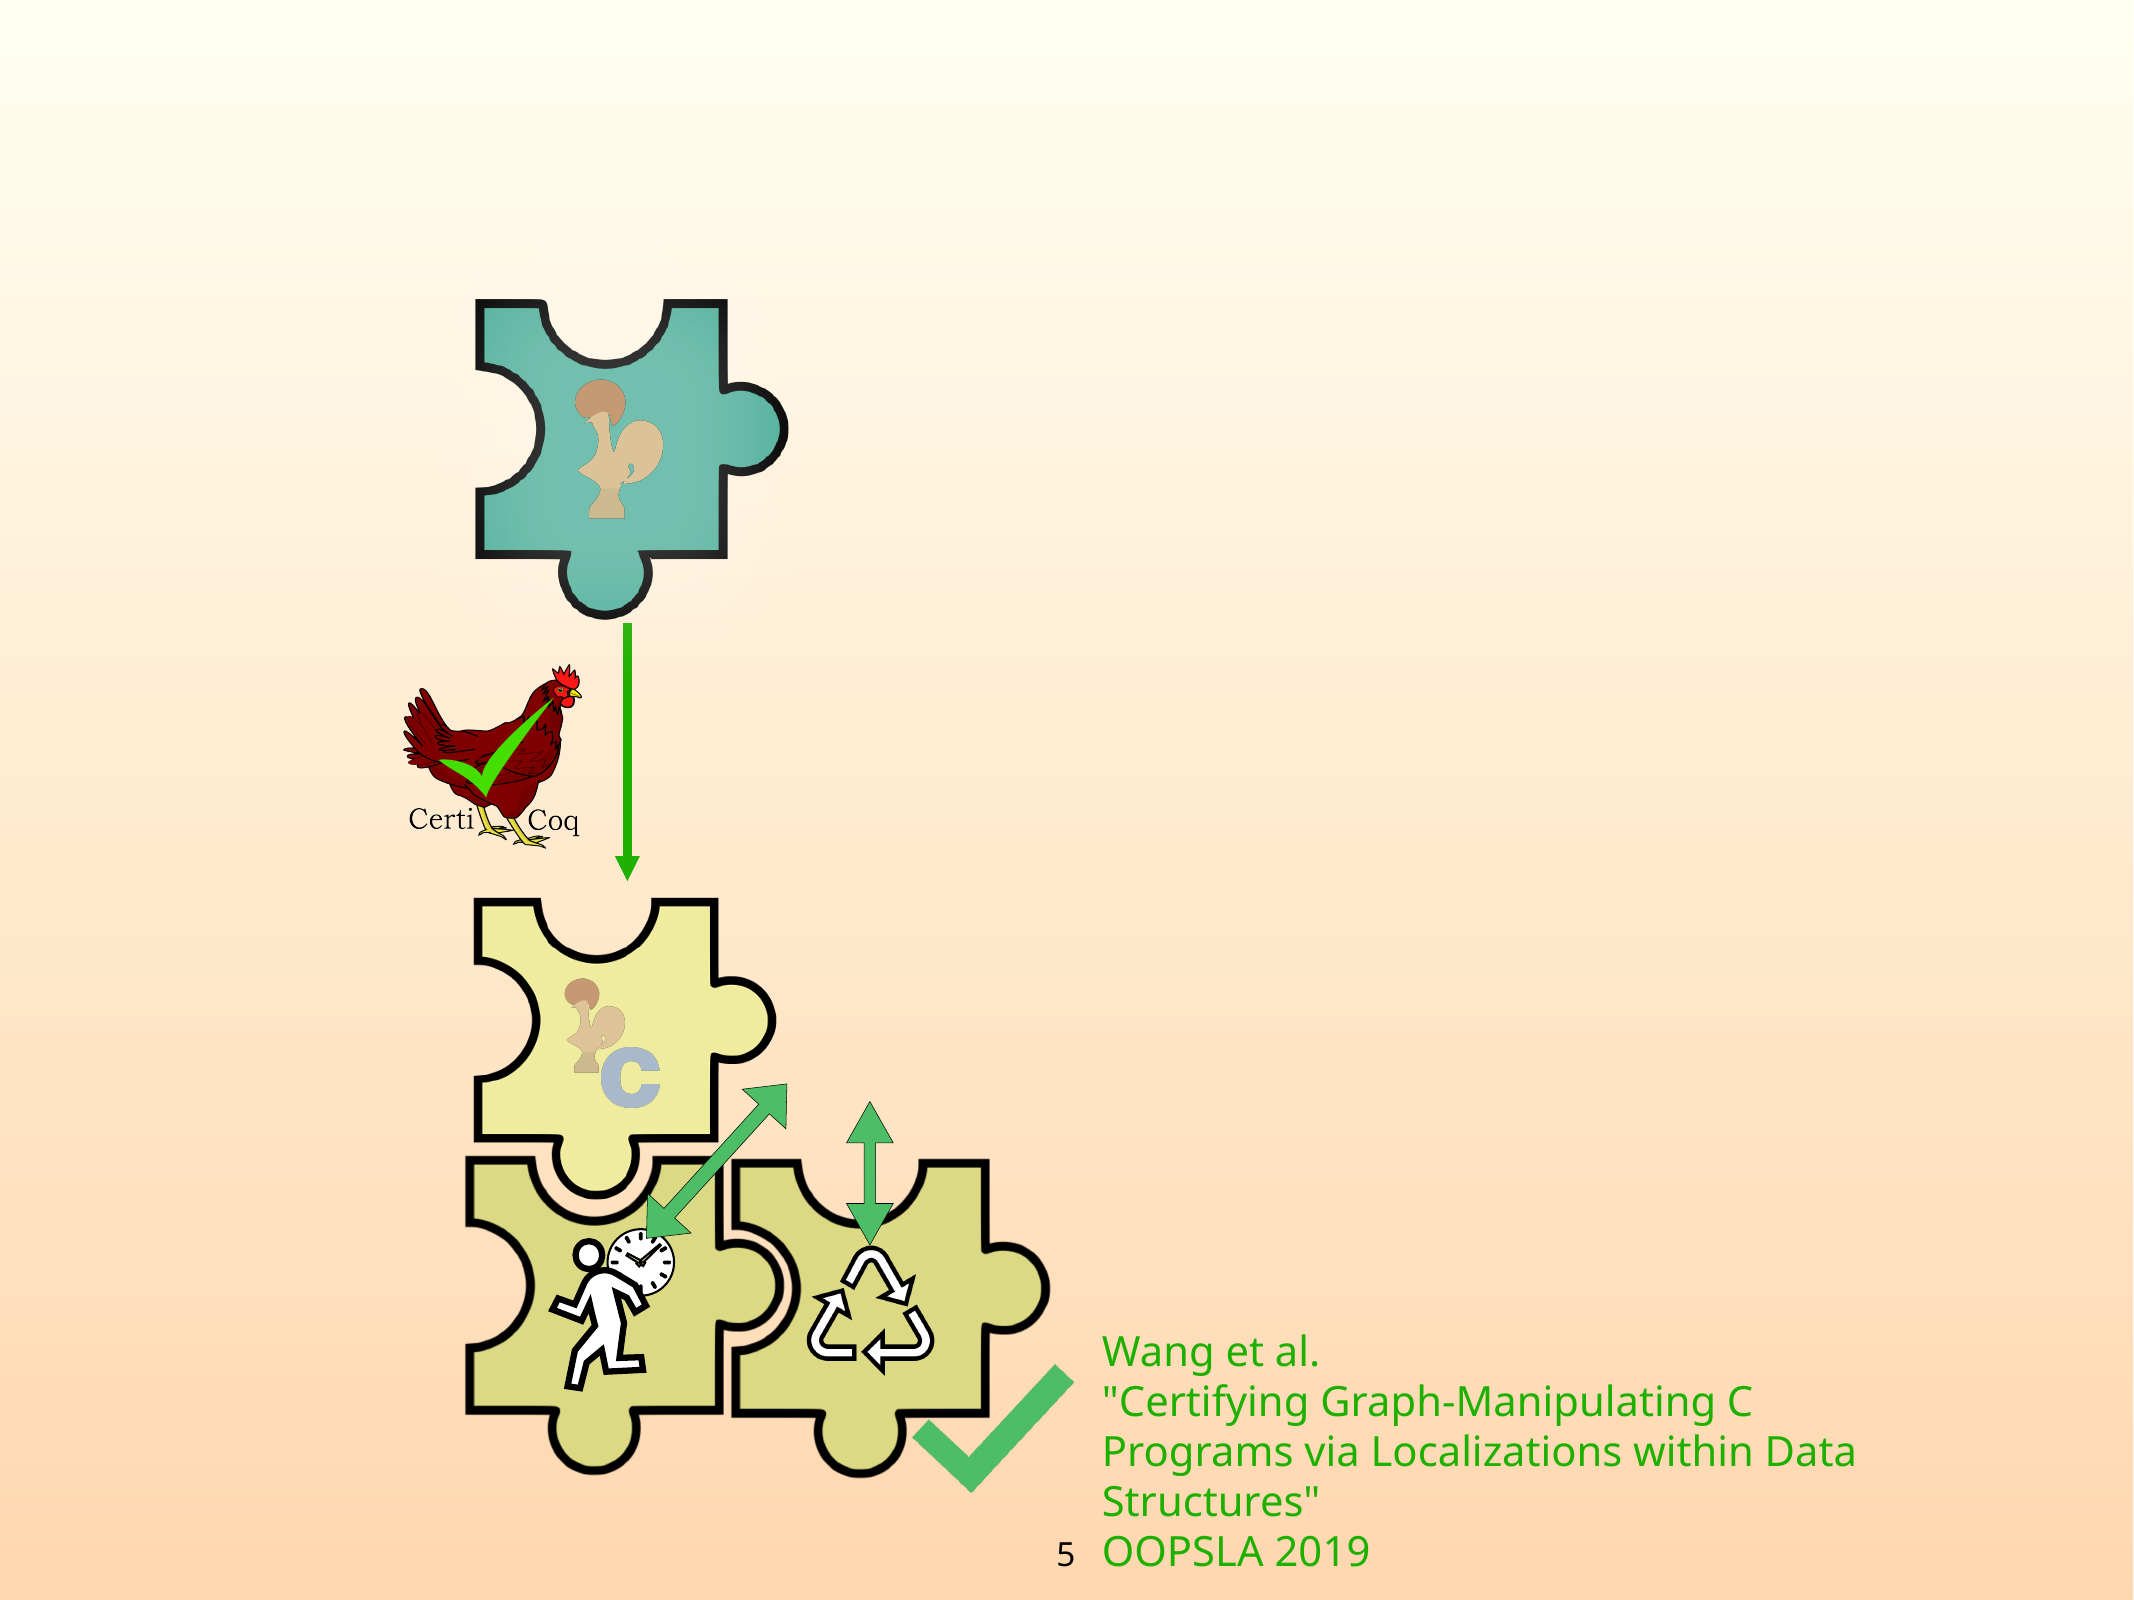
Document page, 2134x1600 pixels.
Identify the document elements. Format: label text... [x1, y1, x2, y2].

slide_number 5 [1037, 1560, 1095, 1579]
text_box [909, 1340, 1942, 1560]
picture [403, 664, 582, 849]
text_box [686, 1056, 894, 1266]
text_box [460, 1139, 726, 1491]
picture [452, 290, 803, 624]
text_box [469, 880, 726, 1139]
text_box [726, 1226, 1060, 1493]
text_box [726, 875, 1060, 1226]
